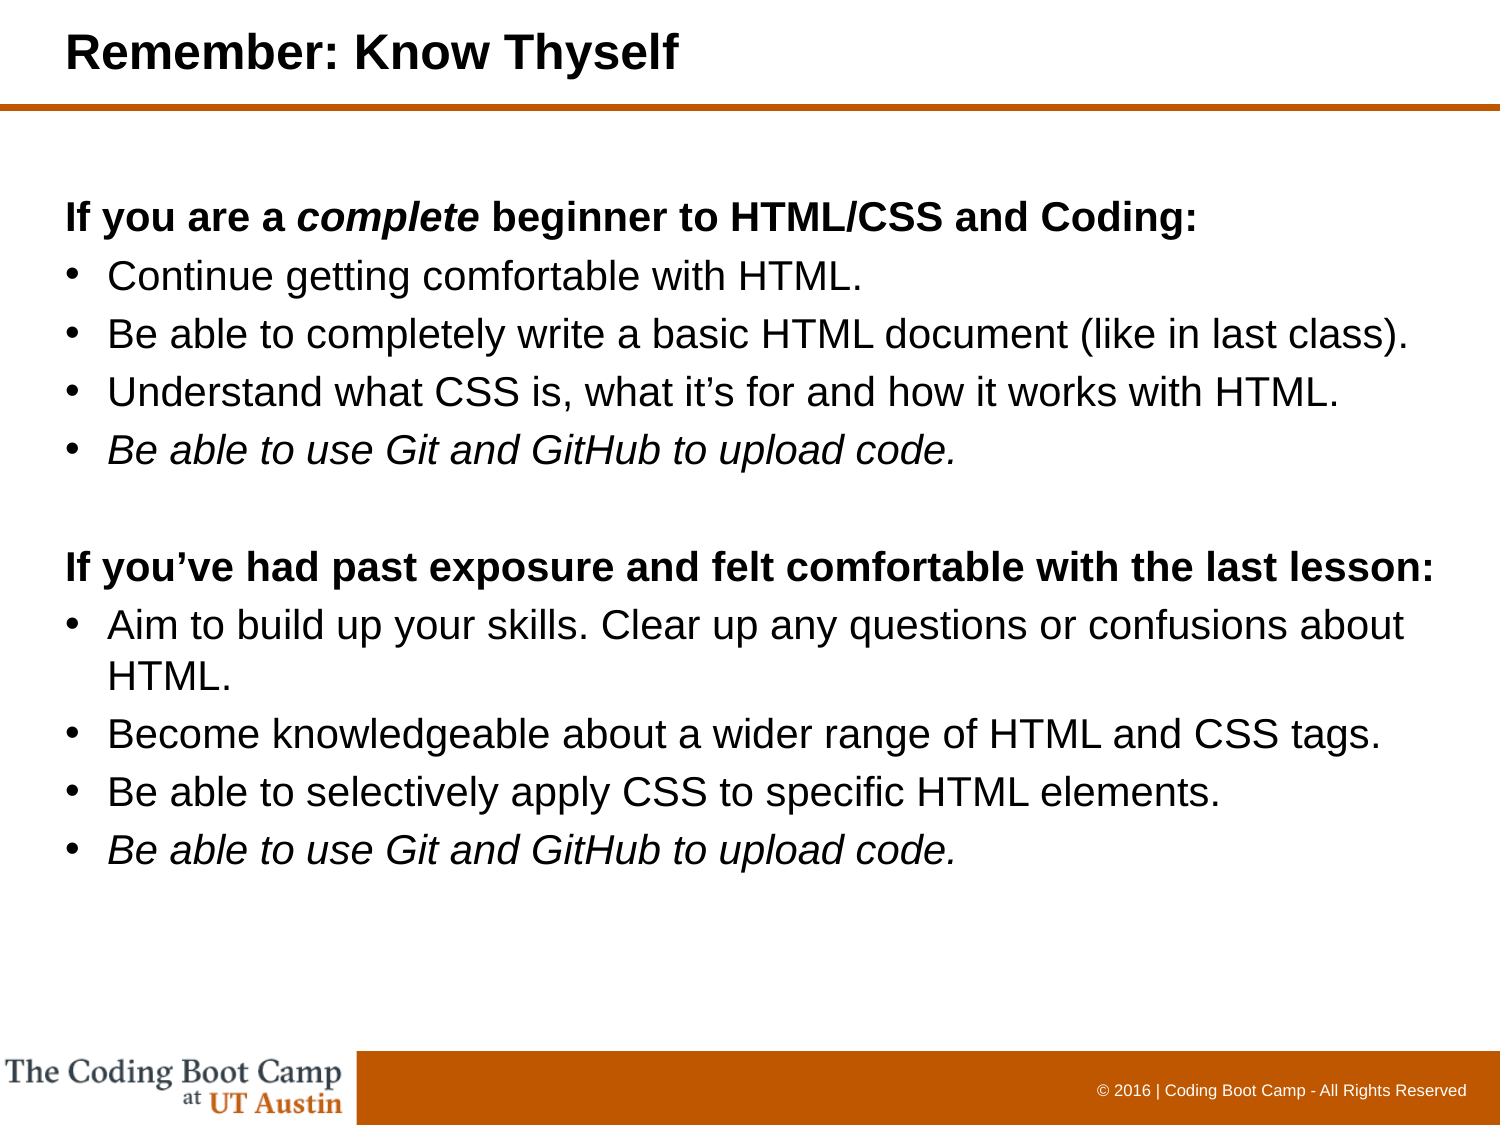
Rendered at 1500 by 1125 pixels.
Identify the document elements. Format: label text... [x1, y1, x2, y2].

title Remember: Know Thyself [50, 0, 948, 108]
text_box If you are a complete beginner to HTML/CSS and Coding: Continue getting comfortable with HTML. Be able to completely write a basic HTML document (like in last class). Understand what CSS is, what it’s for and how it works with HTML. Be able to use Git and GitHub to upload code. If you’ve had past exposure and felt comfortable with the last lesson: Aim to build up your skills. Clear up any questions or confusions about HTML. Become knowledgeable about a wider range of HTML and CSS tags. Be able to selectively apply CSS to specific HTML elements. Be able to use Git and GitHub to upload code. [49, 174, 1484, 913]
picture [0, 1050, 357, 1125]
